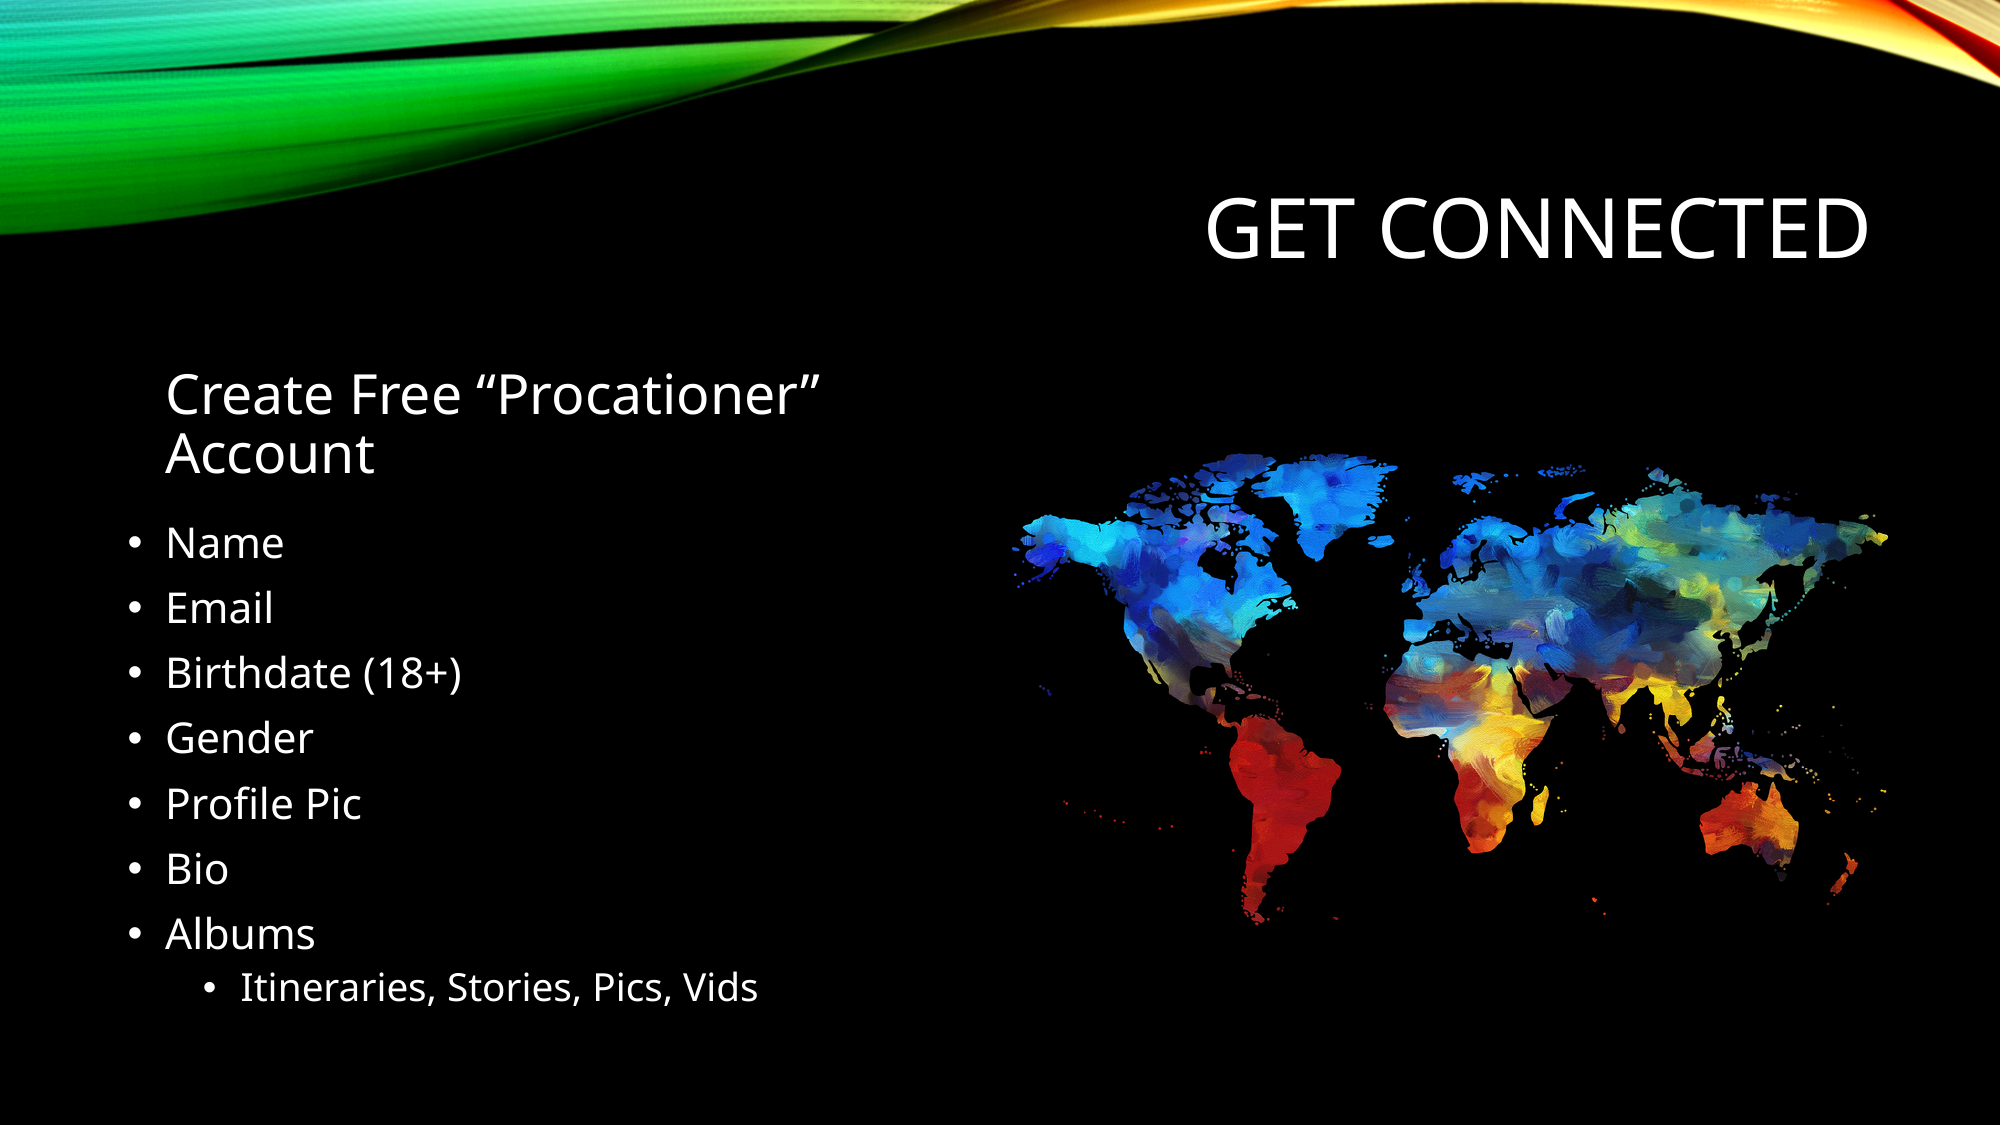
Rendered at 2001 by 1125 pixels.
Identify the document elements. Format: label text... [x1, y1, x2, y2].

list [1012, 450, 1888, 928]
list Create Free “Procationer” Account [150, 358, 984, 494]
list Name Email Birthdate (18+) Gender Profile Pic Bio Albums Itineraries, Stories, Pics, Vids [112, 513, 984, 1021]
title Get connected [474, 125, 1888, 338]
picture [0, 0, 2000, 237]
